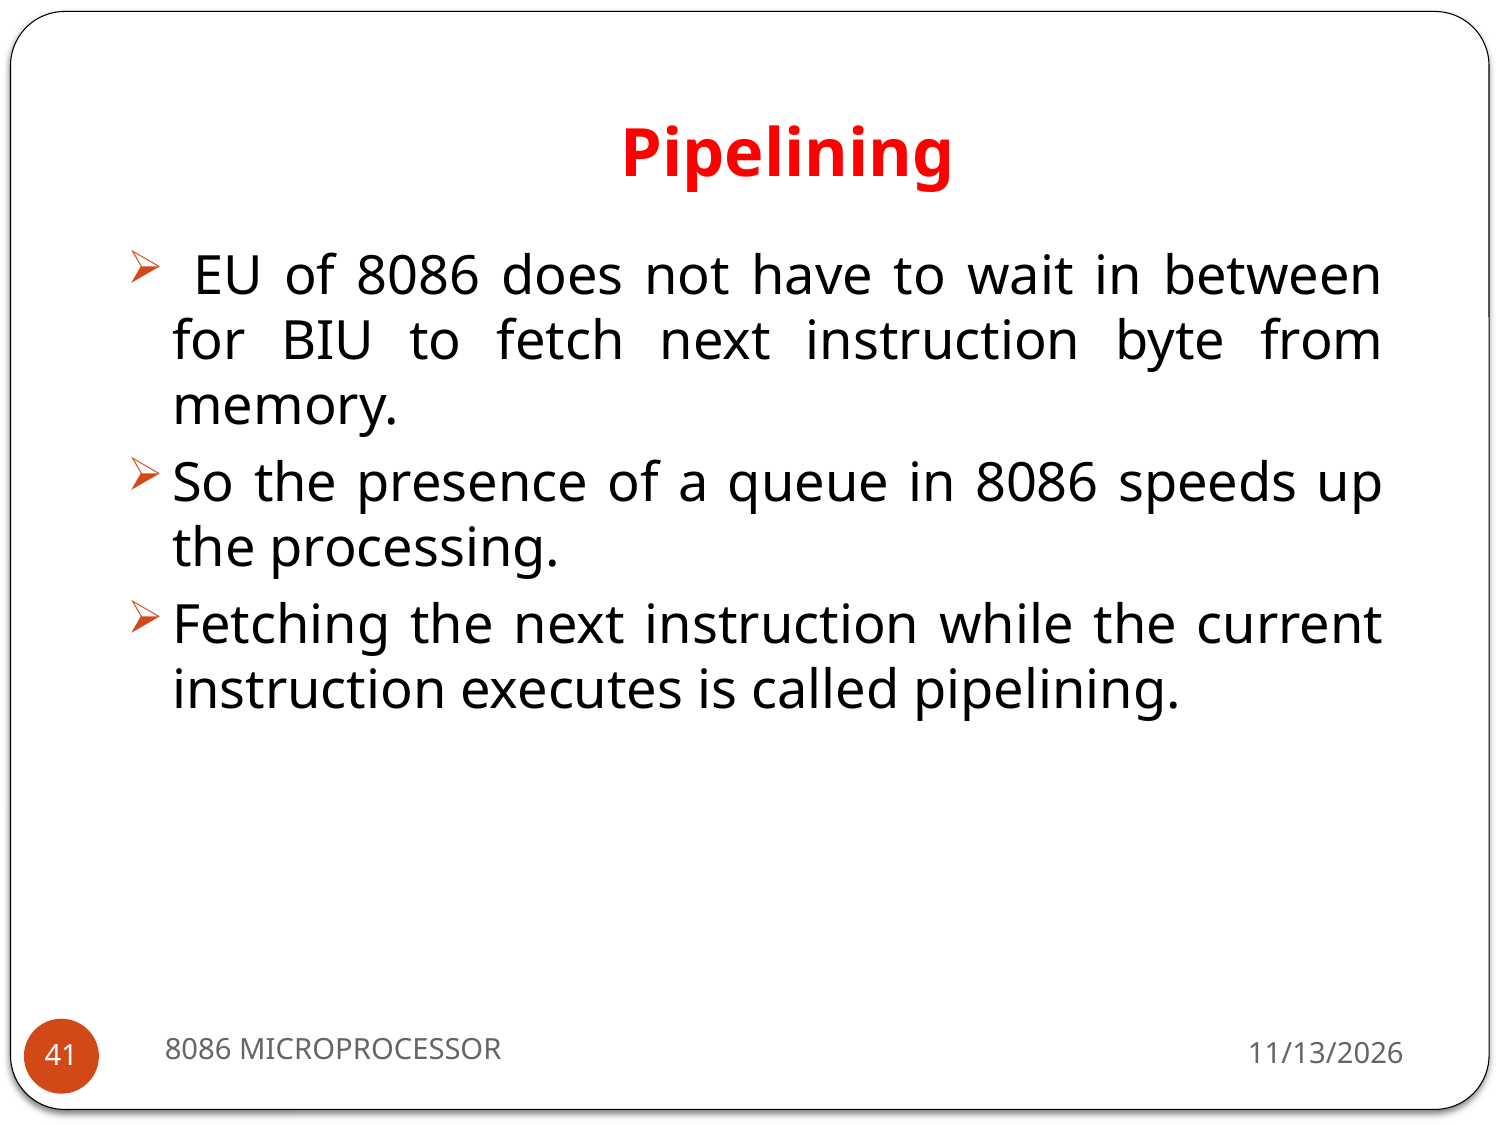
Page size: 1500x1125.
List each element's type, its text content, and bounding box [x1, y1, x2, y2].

footer 8086 MICROPROCESSOR [150, 1012, 800, 1088]
title Pipelining [150, 45, 1425, 205]
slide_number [1012, 1015, 1419, 1094]
list EU of 8086 does not have to wait in between for BIU to fetch next instruction byte from memory. So the presence of a queue in 8086 speeds up the processing. Fetching the next instruction while the current instruction executes is called pipelining. [112, 232, 1400, 988]
slide_number 41 [23, 1018, 99, 1094]
